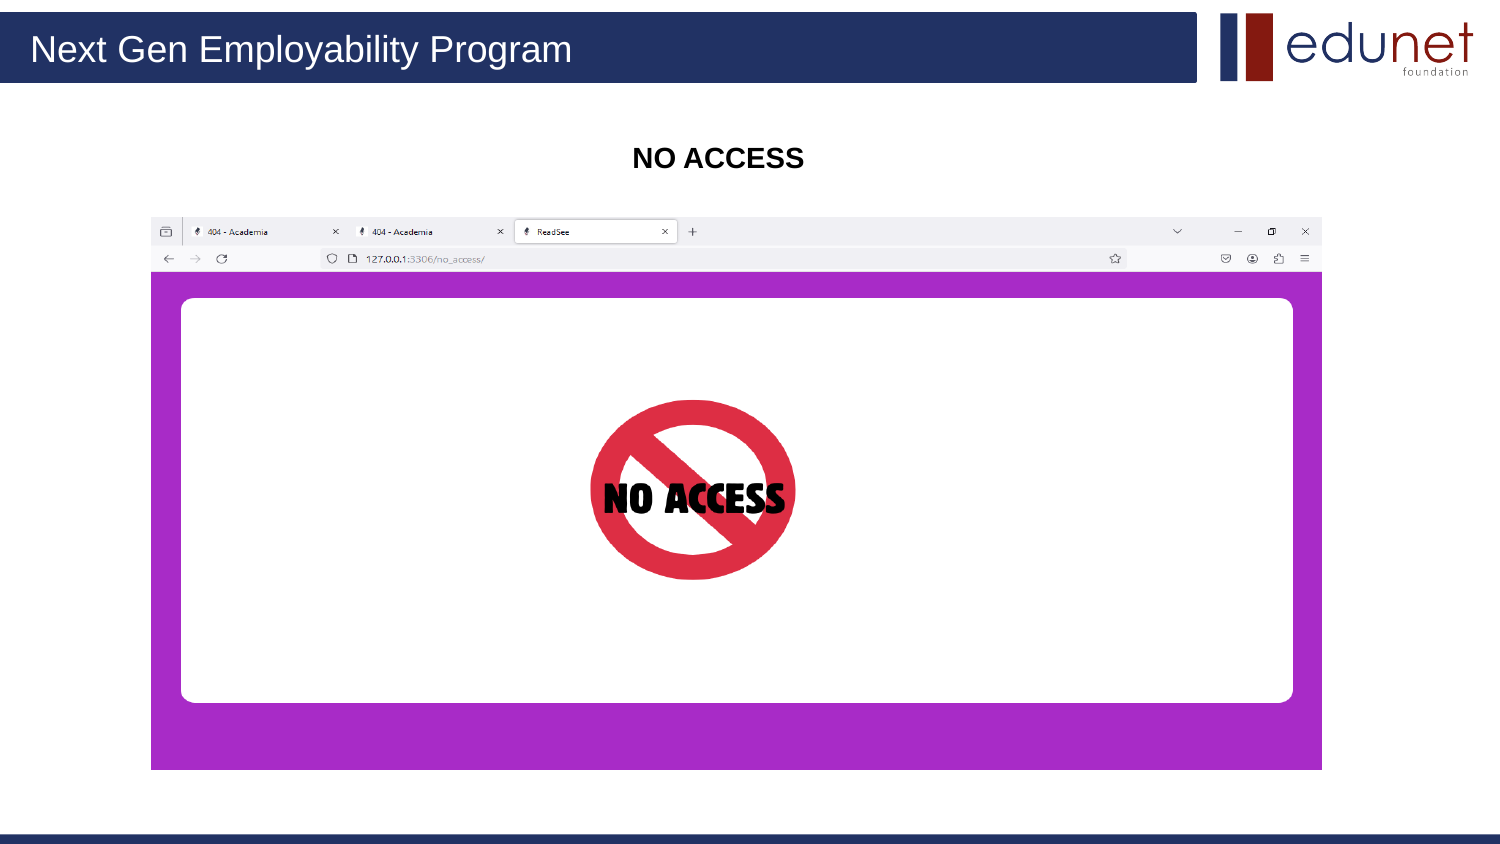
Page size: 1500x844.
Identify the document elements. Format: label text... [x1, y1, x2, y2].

title NO ACCESS [103, 105, 1335, 208]
picture [150, 217, 1322, 771]
picture [1279, 14, 1482, 83]
